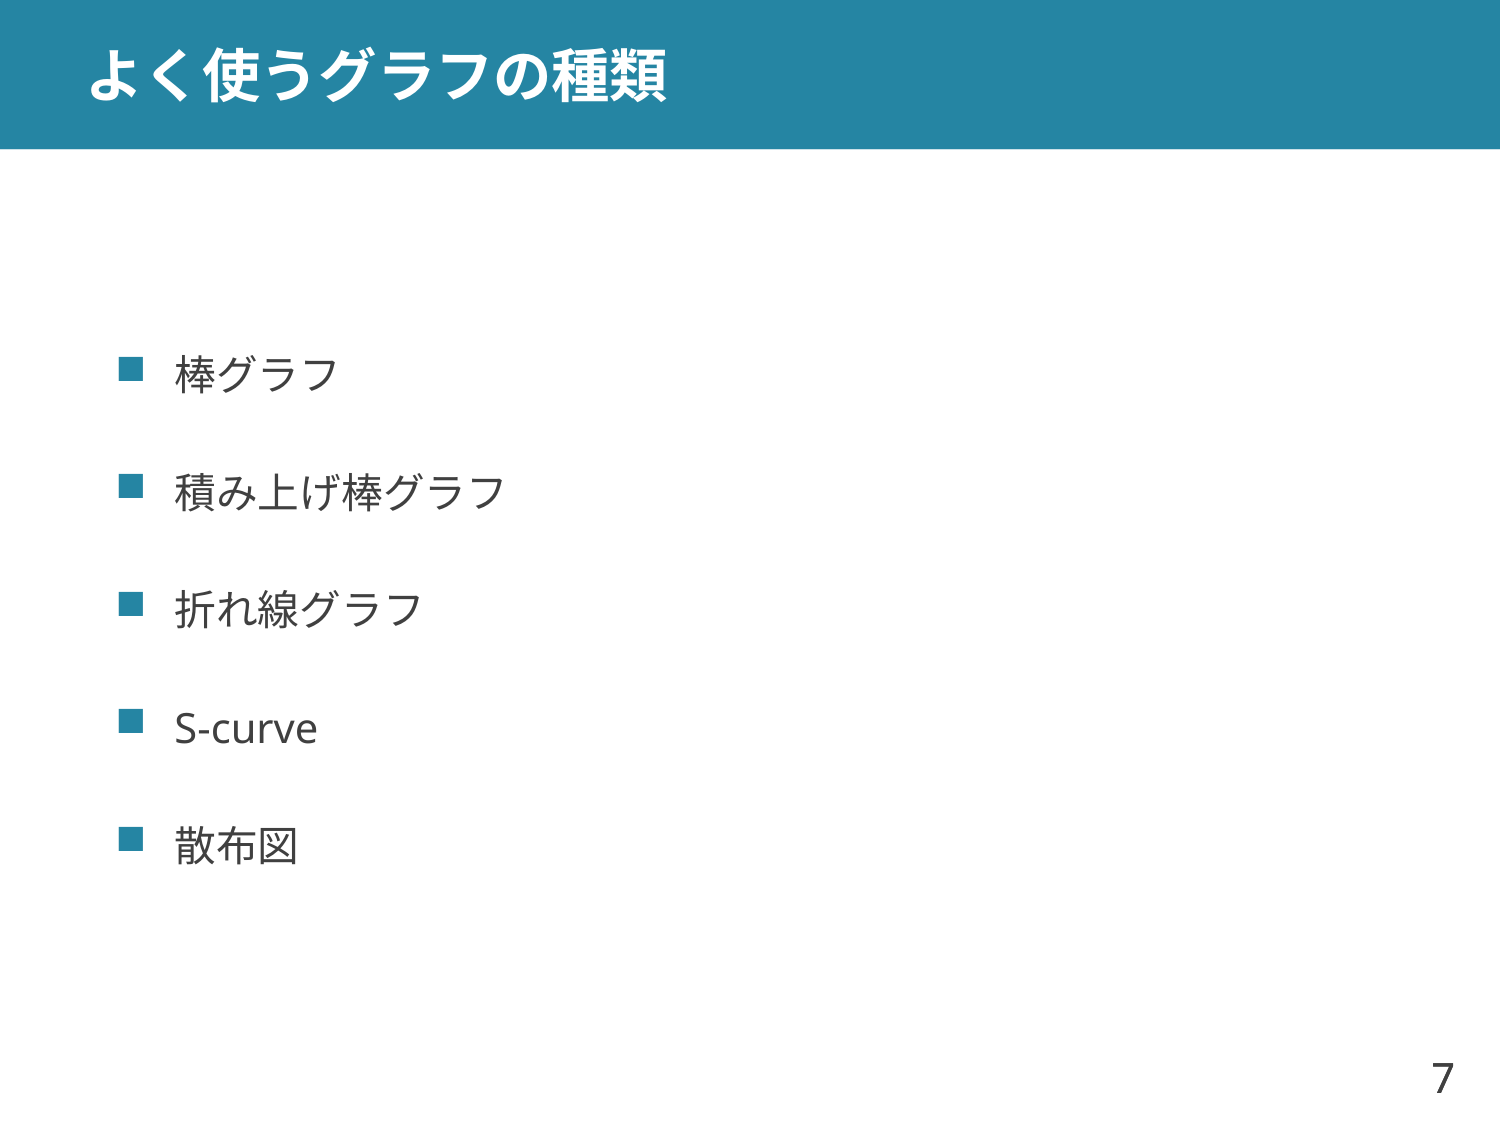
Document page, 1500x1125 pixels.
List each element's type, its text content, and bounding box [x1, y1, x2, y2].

list 棒グラフ 積み上げ棒グラフ 折れ線グラフ S-curve 散布図 [100, 178, 1459, 1036]
title よく使うグラフの種類 [70, 0, 1500, 150]
